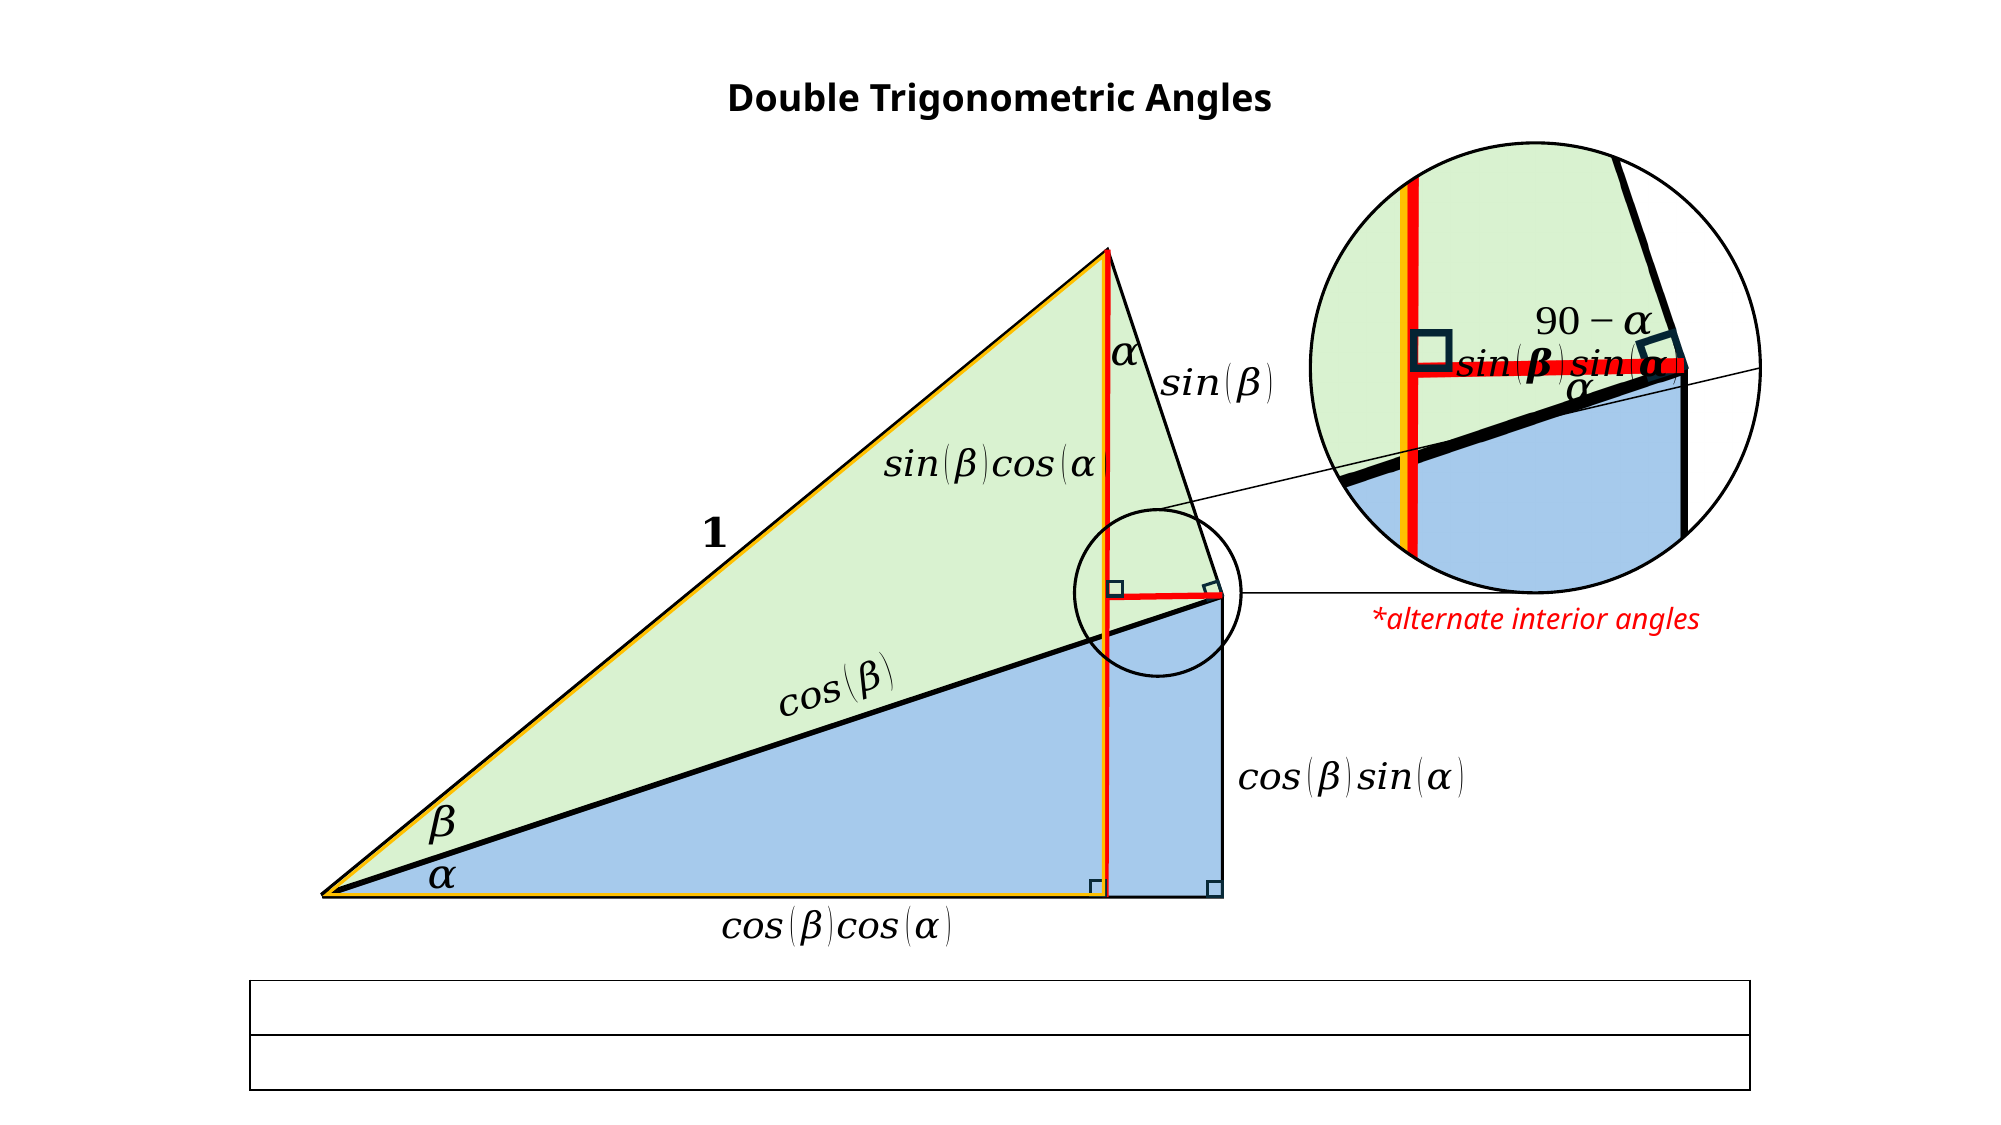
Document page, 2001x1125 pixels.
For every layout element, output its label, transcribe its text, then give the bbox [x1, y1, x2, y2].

text_box Double Trigonometric Angles [712, 66, 1288, 127]
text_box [238, 142, 1761, 950]
